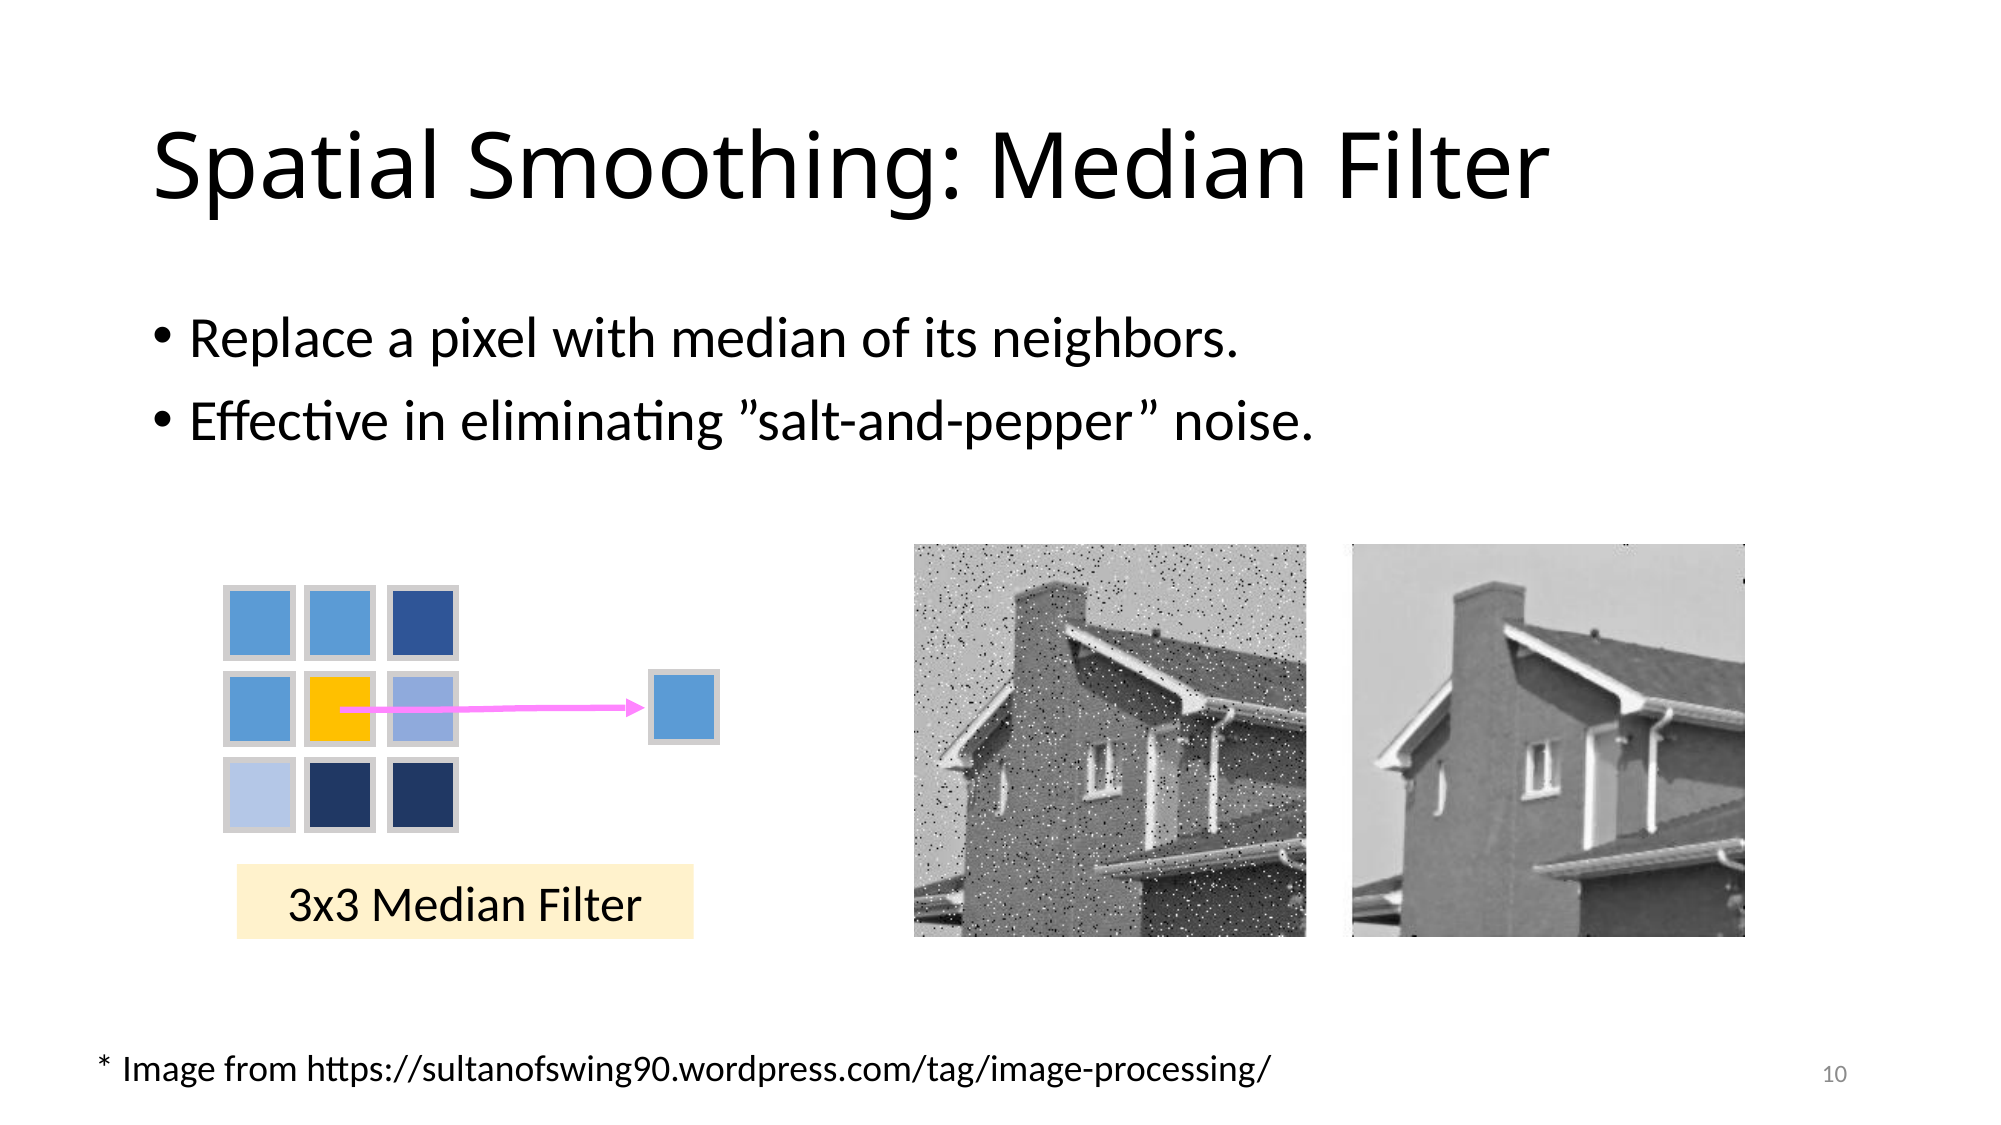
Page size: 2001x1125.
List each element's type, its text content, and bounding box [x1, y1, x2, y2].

text_box * Image from https://sultanofswing90.wordpress.com/tag/image-processing/ [80, 1036, 1288, 1097]
title Spatial Smoothing: Median Filter [137, 59, 1863, 278]
text_box 3x3 Median Filter [236, 864, 694, 939]
list Replace a pixel with median of its neighbors. Effective in eliminating ”salt-and-pepper” noise. [137, 299, 1863, 1014]
slide_number 10 [1412, 1042, 1863, 1103]
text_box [226, 587, 718, 831]
picture [914, 544, 1745, 937]
